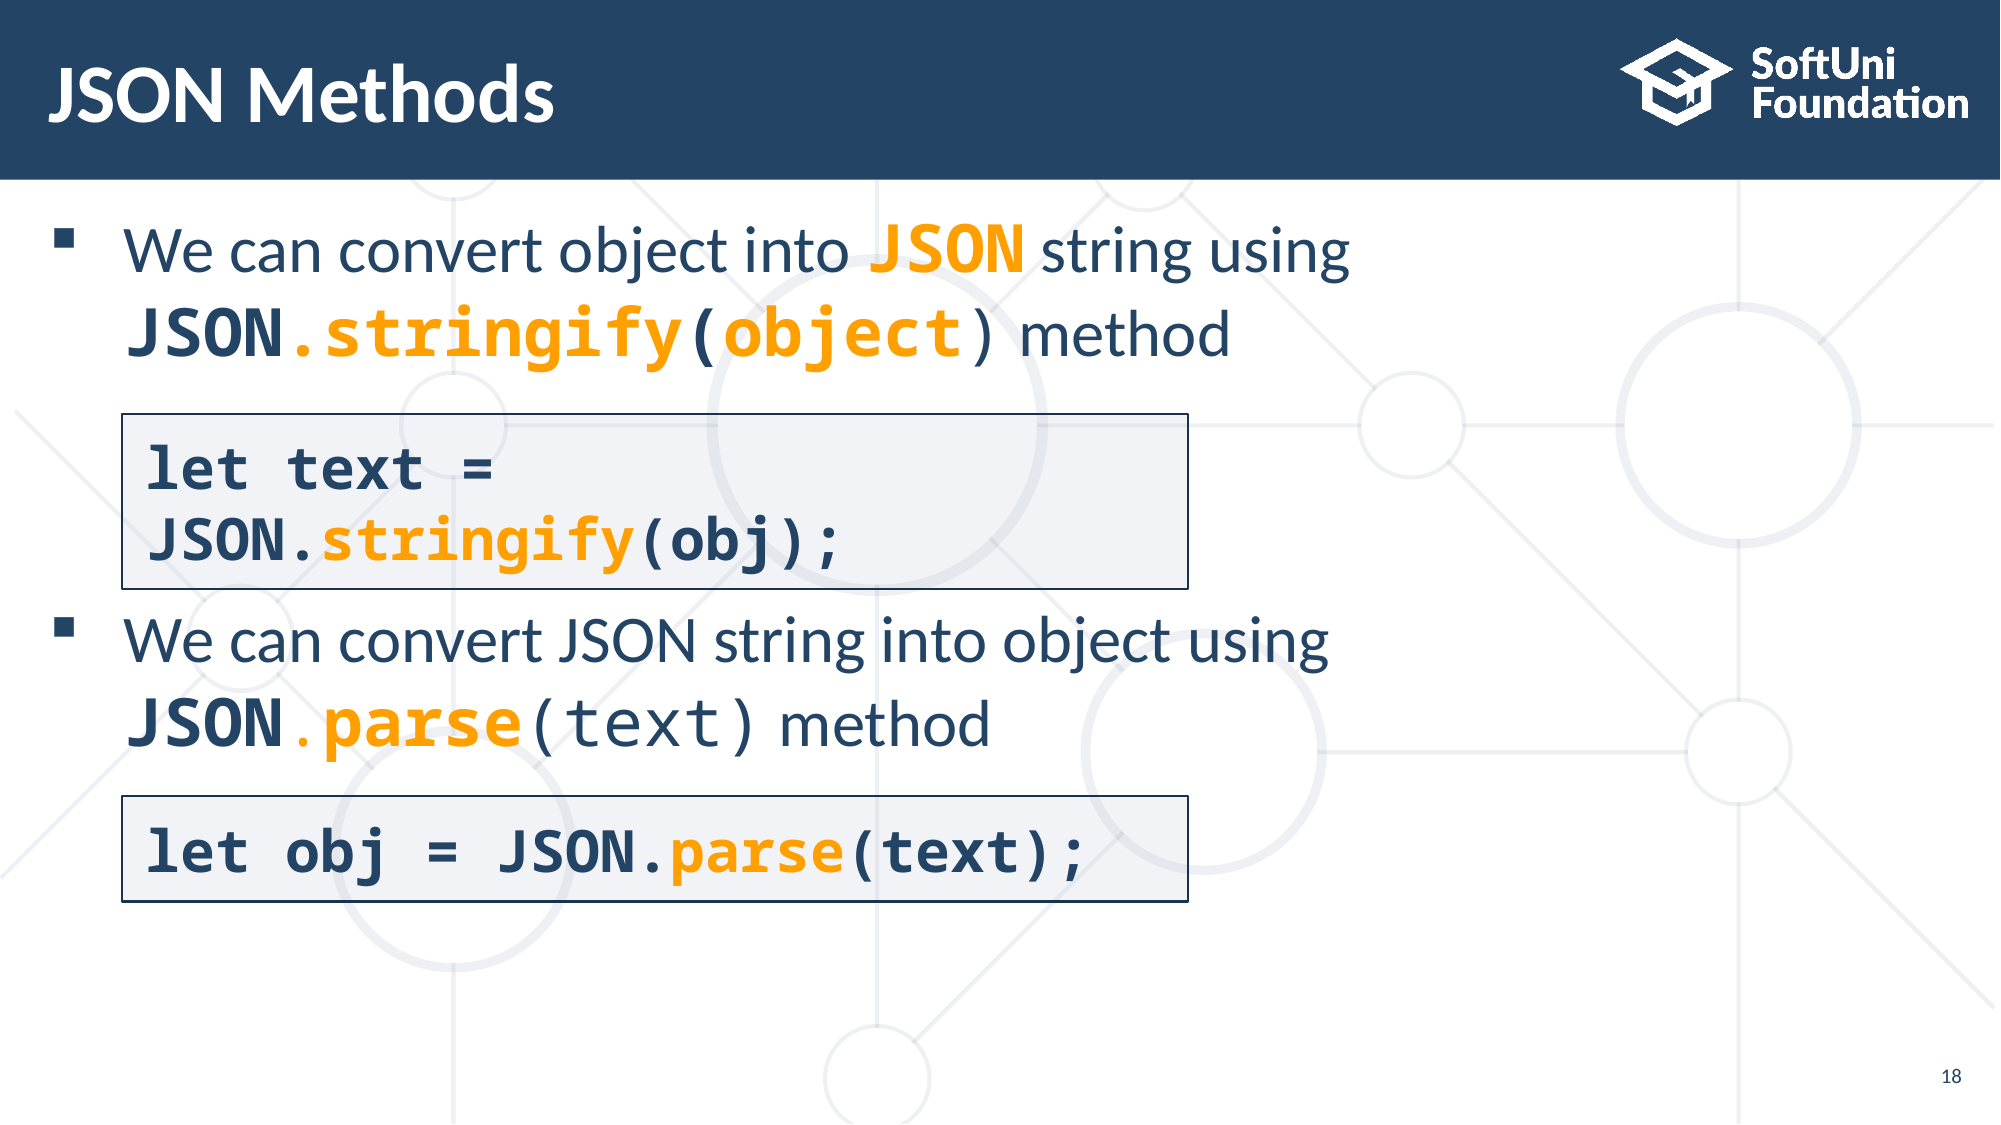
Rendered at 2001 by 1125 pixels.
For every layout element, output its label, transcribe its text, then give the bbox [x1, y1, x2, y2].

text_box let obj = JSON.parse(text); [122, 796, 1188, 902]
text_box let text = JSON.stringify(obj); [122, 413, 1188, 590]
title JSON Methods [31, 16, 1591, 162]
picture [1619, 38, 1968, 126]
slide_number 18 [1897, 1049, 1968, 1101]
list We can convert object into JSON string using JSON.stringify(object) method We can convert JSON string into object using JSON.parse(text) method [31, 196, 1970, 1050]
